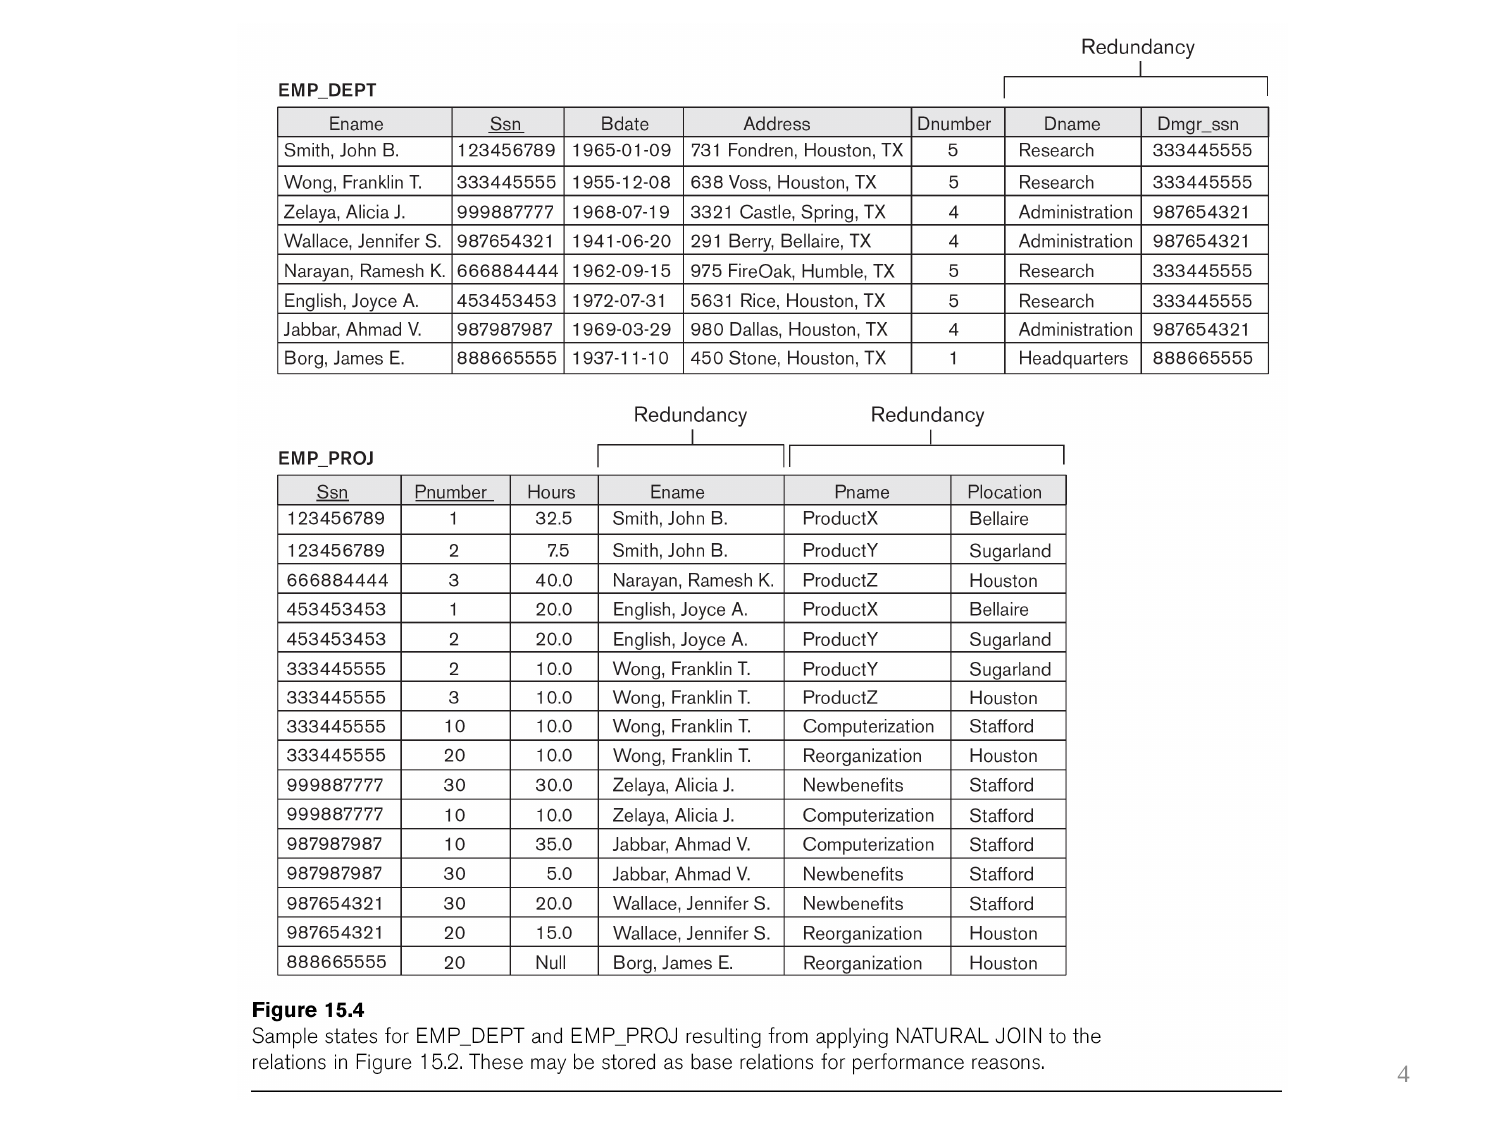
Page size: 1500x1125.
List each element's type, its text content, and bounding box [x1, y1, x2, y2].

slide_number 4 [1290, 1042, 1425, 1103]
picture [237, 22, 1288, 1101]
